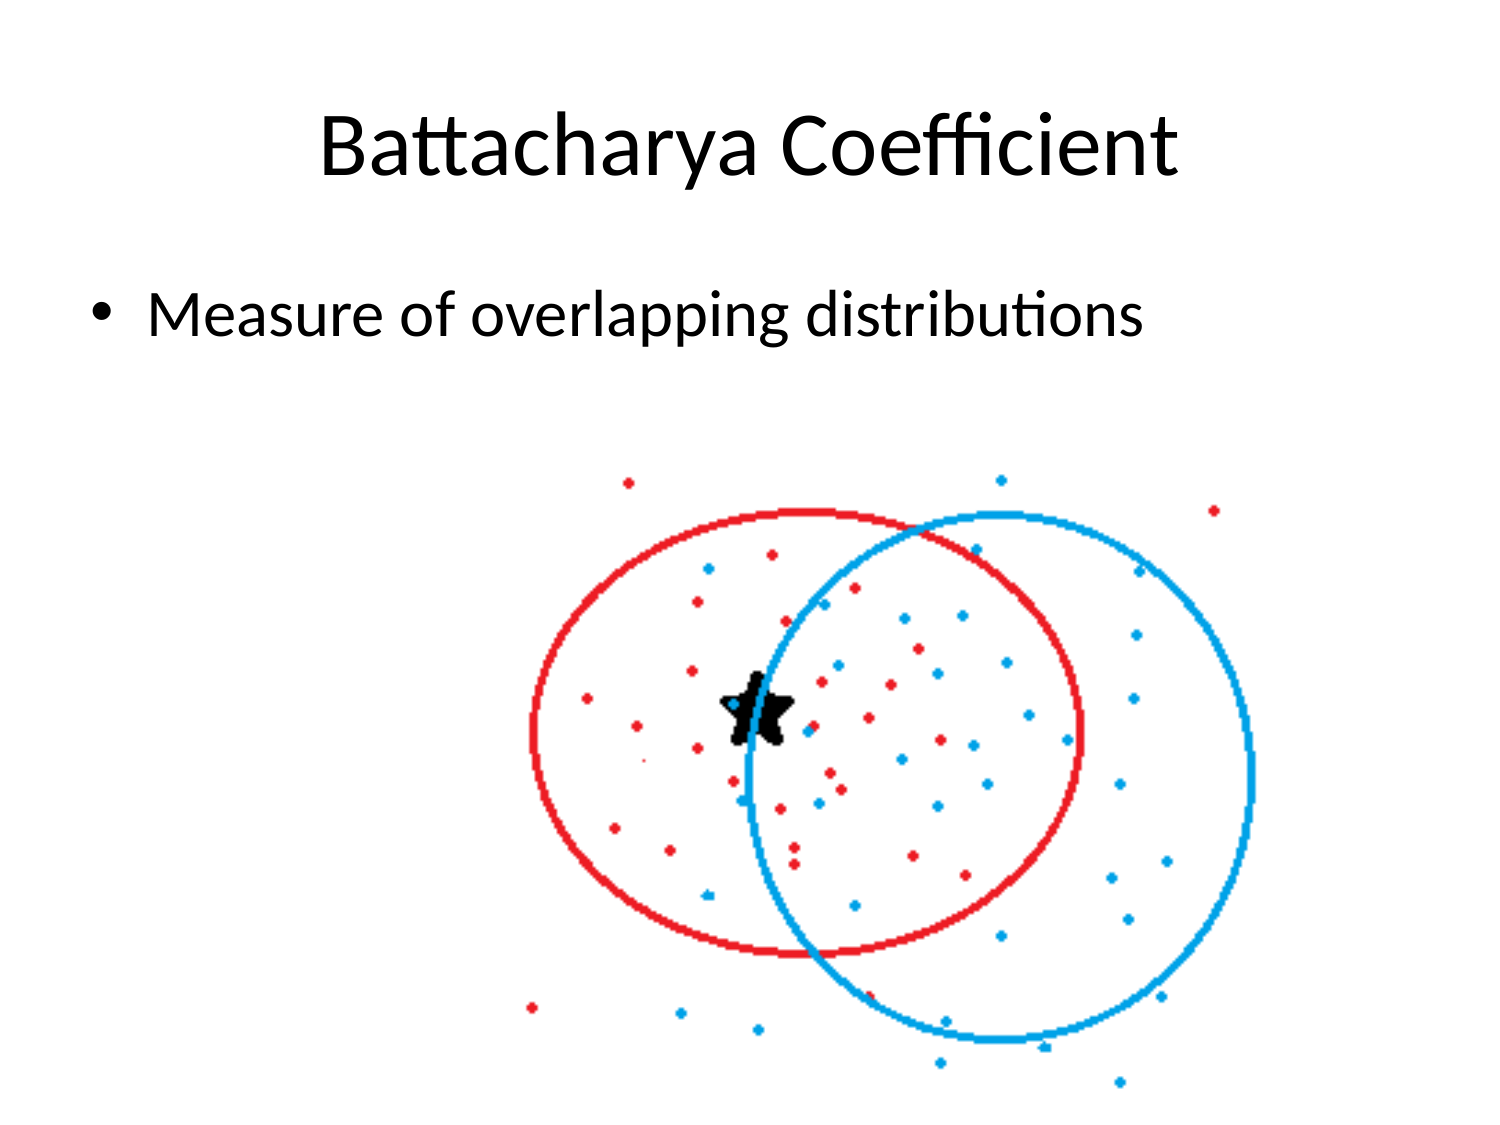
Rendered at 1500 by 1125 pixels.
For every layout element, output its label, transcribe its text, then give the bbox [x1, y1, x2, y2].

picture [348, 450, 1469, 1125]
title Battacharya Coefficient [75, 45, 1425, 233]
list Measure of overlapping distributions [75, 262, 1425, 1005]
